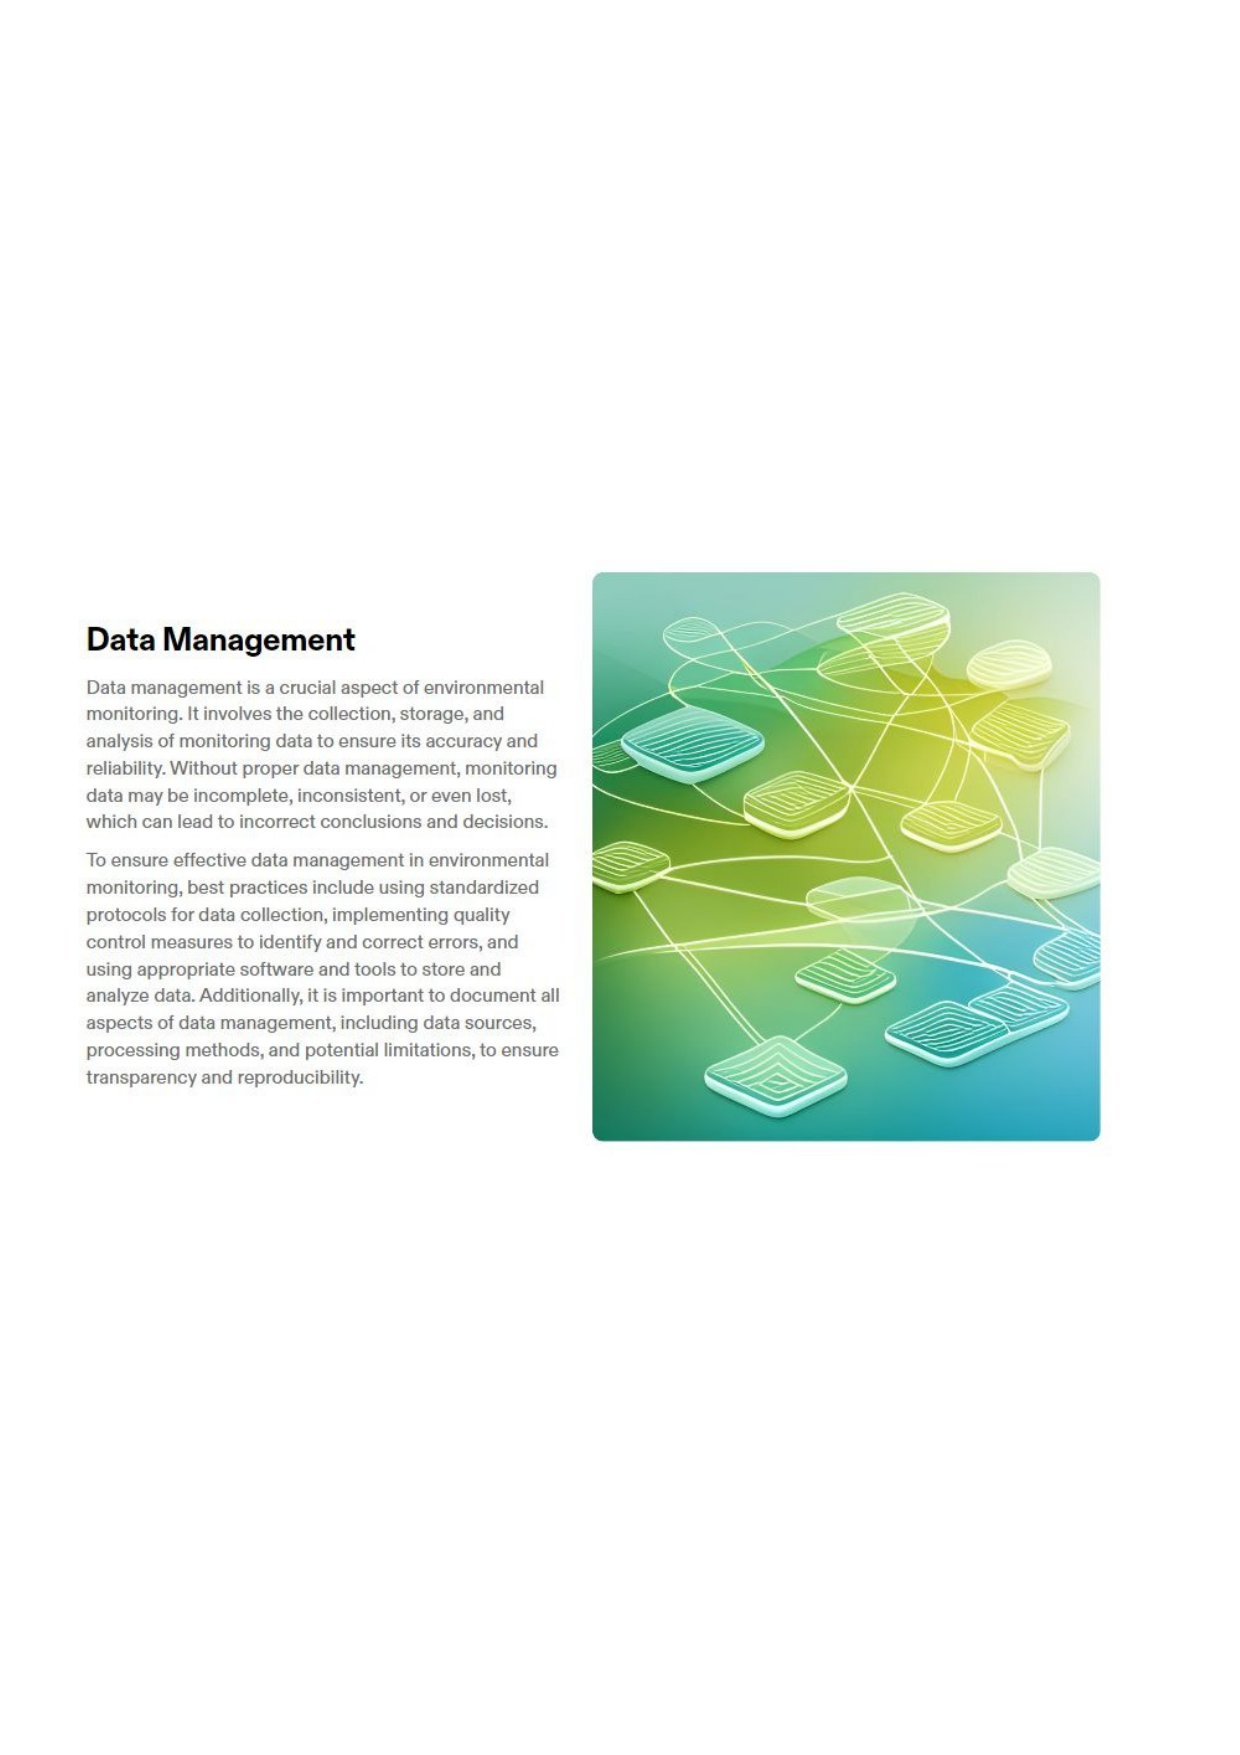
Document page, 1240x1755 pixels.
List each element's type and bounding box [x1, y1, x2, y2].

picture [77, 560, 1113, 1157]
